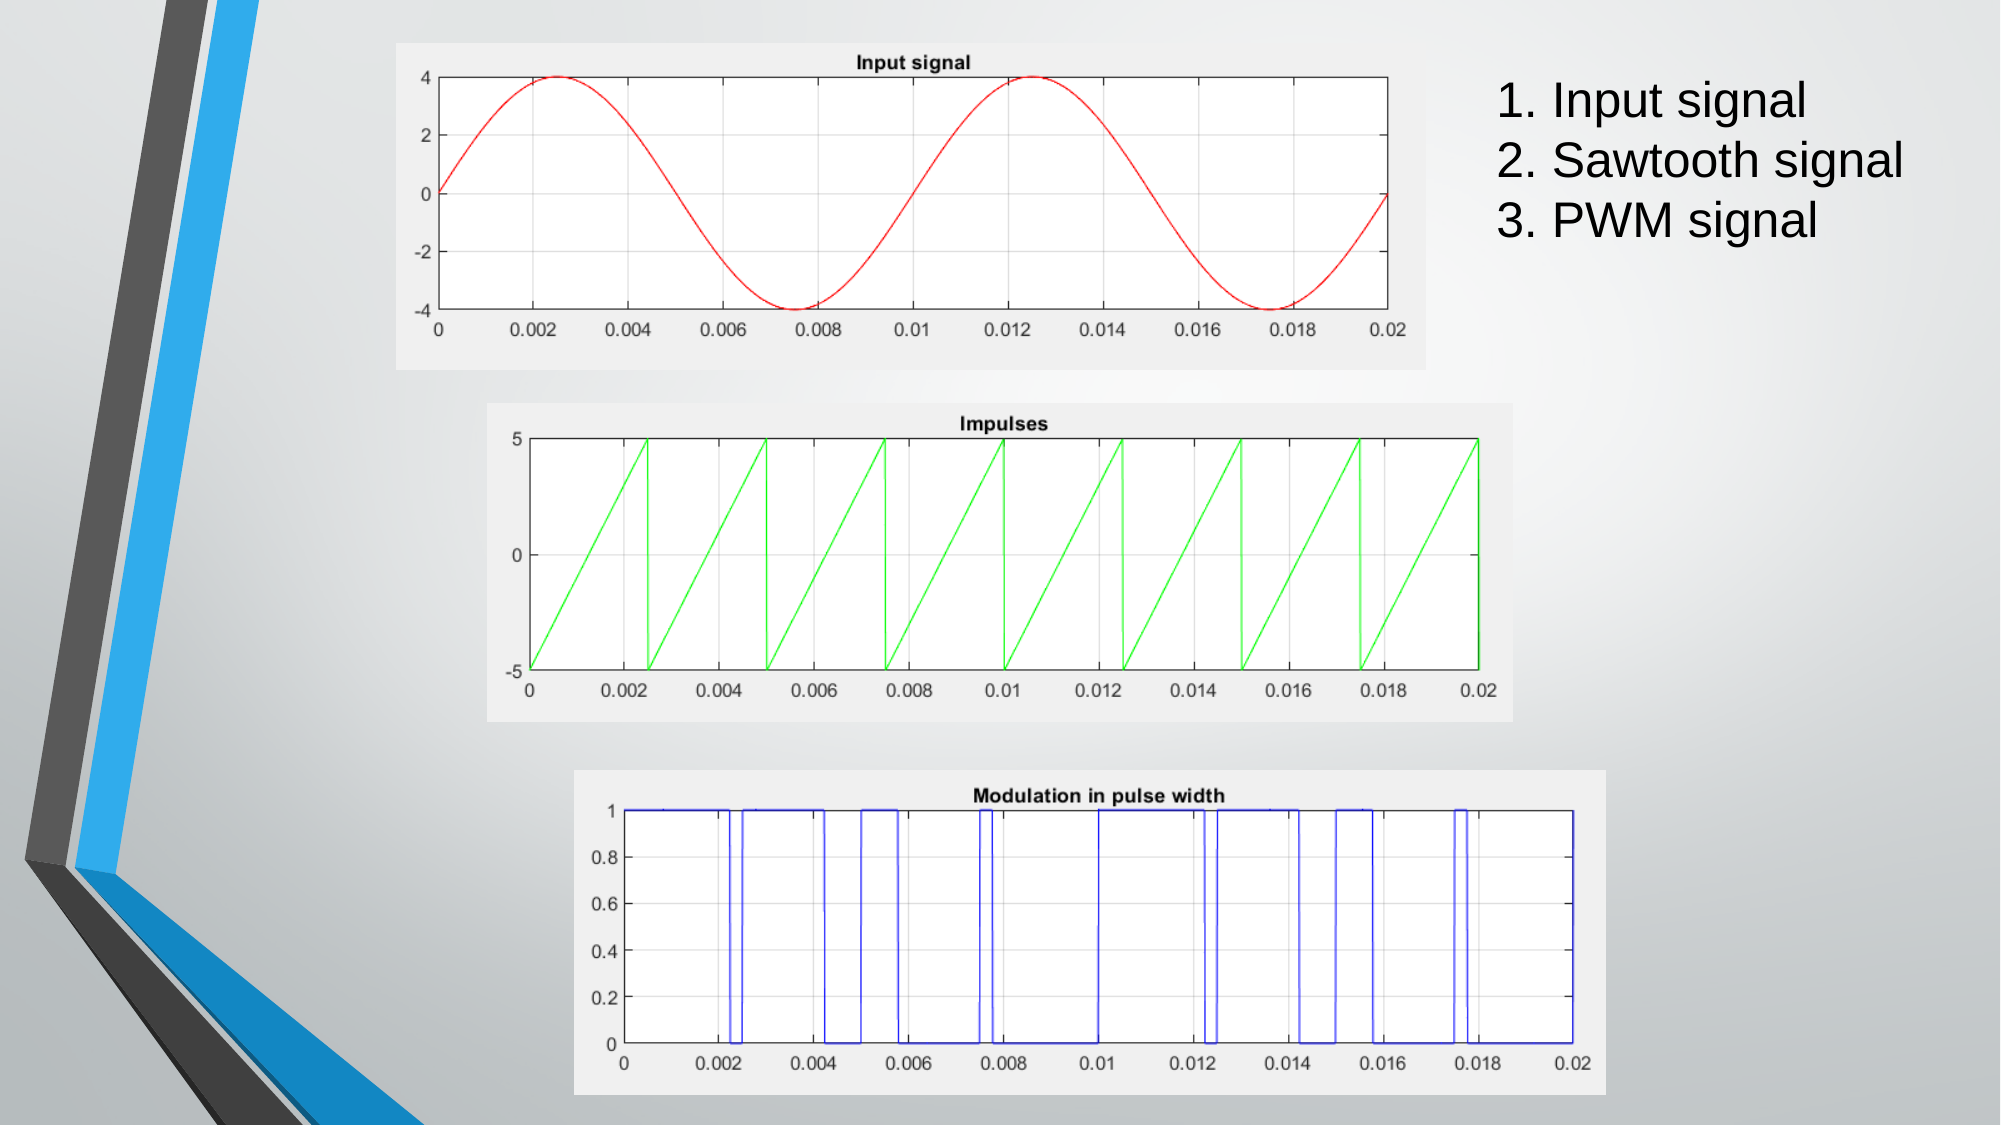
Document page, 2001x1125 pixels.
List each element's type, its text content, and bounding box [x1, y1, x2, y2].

picture [396, 43, 1426, 371]
text_box 1. Input signal 2. Sawtooth signal 3. PWM signal [1481, 60, 1972, 255]
picture [574, 770, 1607, 1096]
picture [487, 402, 1513, 723]
